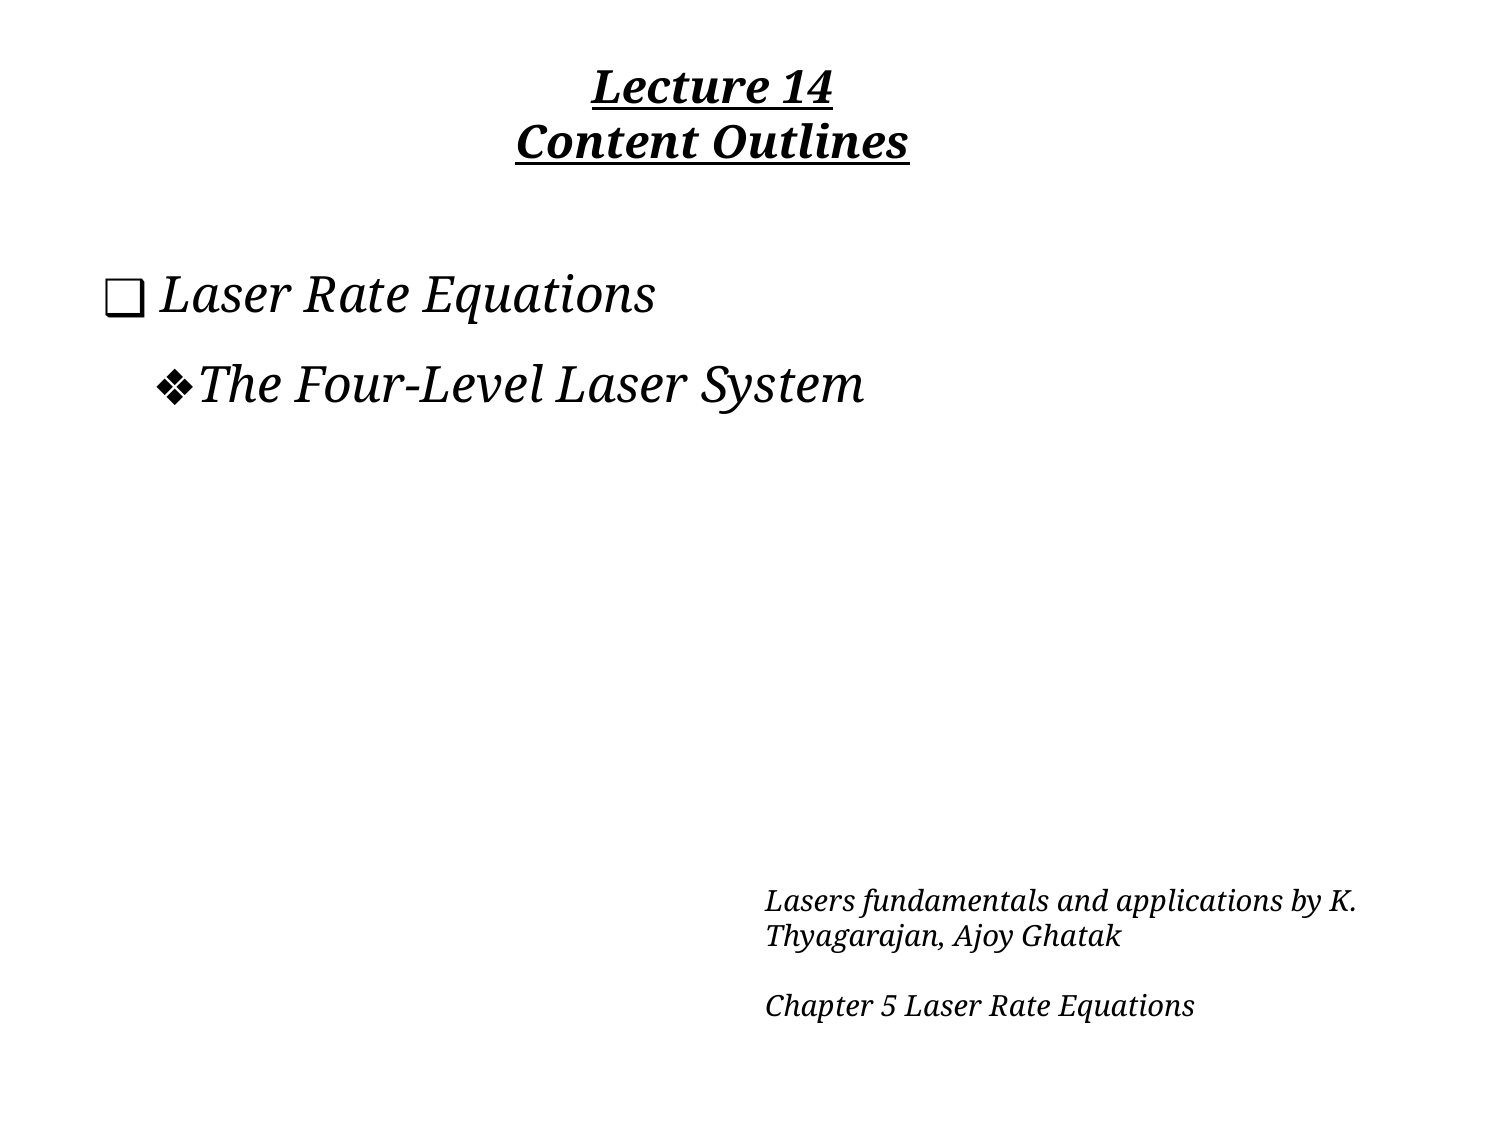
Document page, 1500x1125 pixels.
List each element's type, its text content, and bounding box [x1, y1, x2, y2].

text_box Lasers fundamentals and applications by K. Thyagarajan, Ajoy Ghatak Chapter 5 Laser Rate Equations [749, 874, 1438, 1065]
title Lecture 14 Content Outlines [75, 50, 1350, 176]
text_box Laser Rate Equations The Four-Level Laser System [87, 224, 1438, 420]
